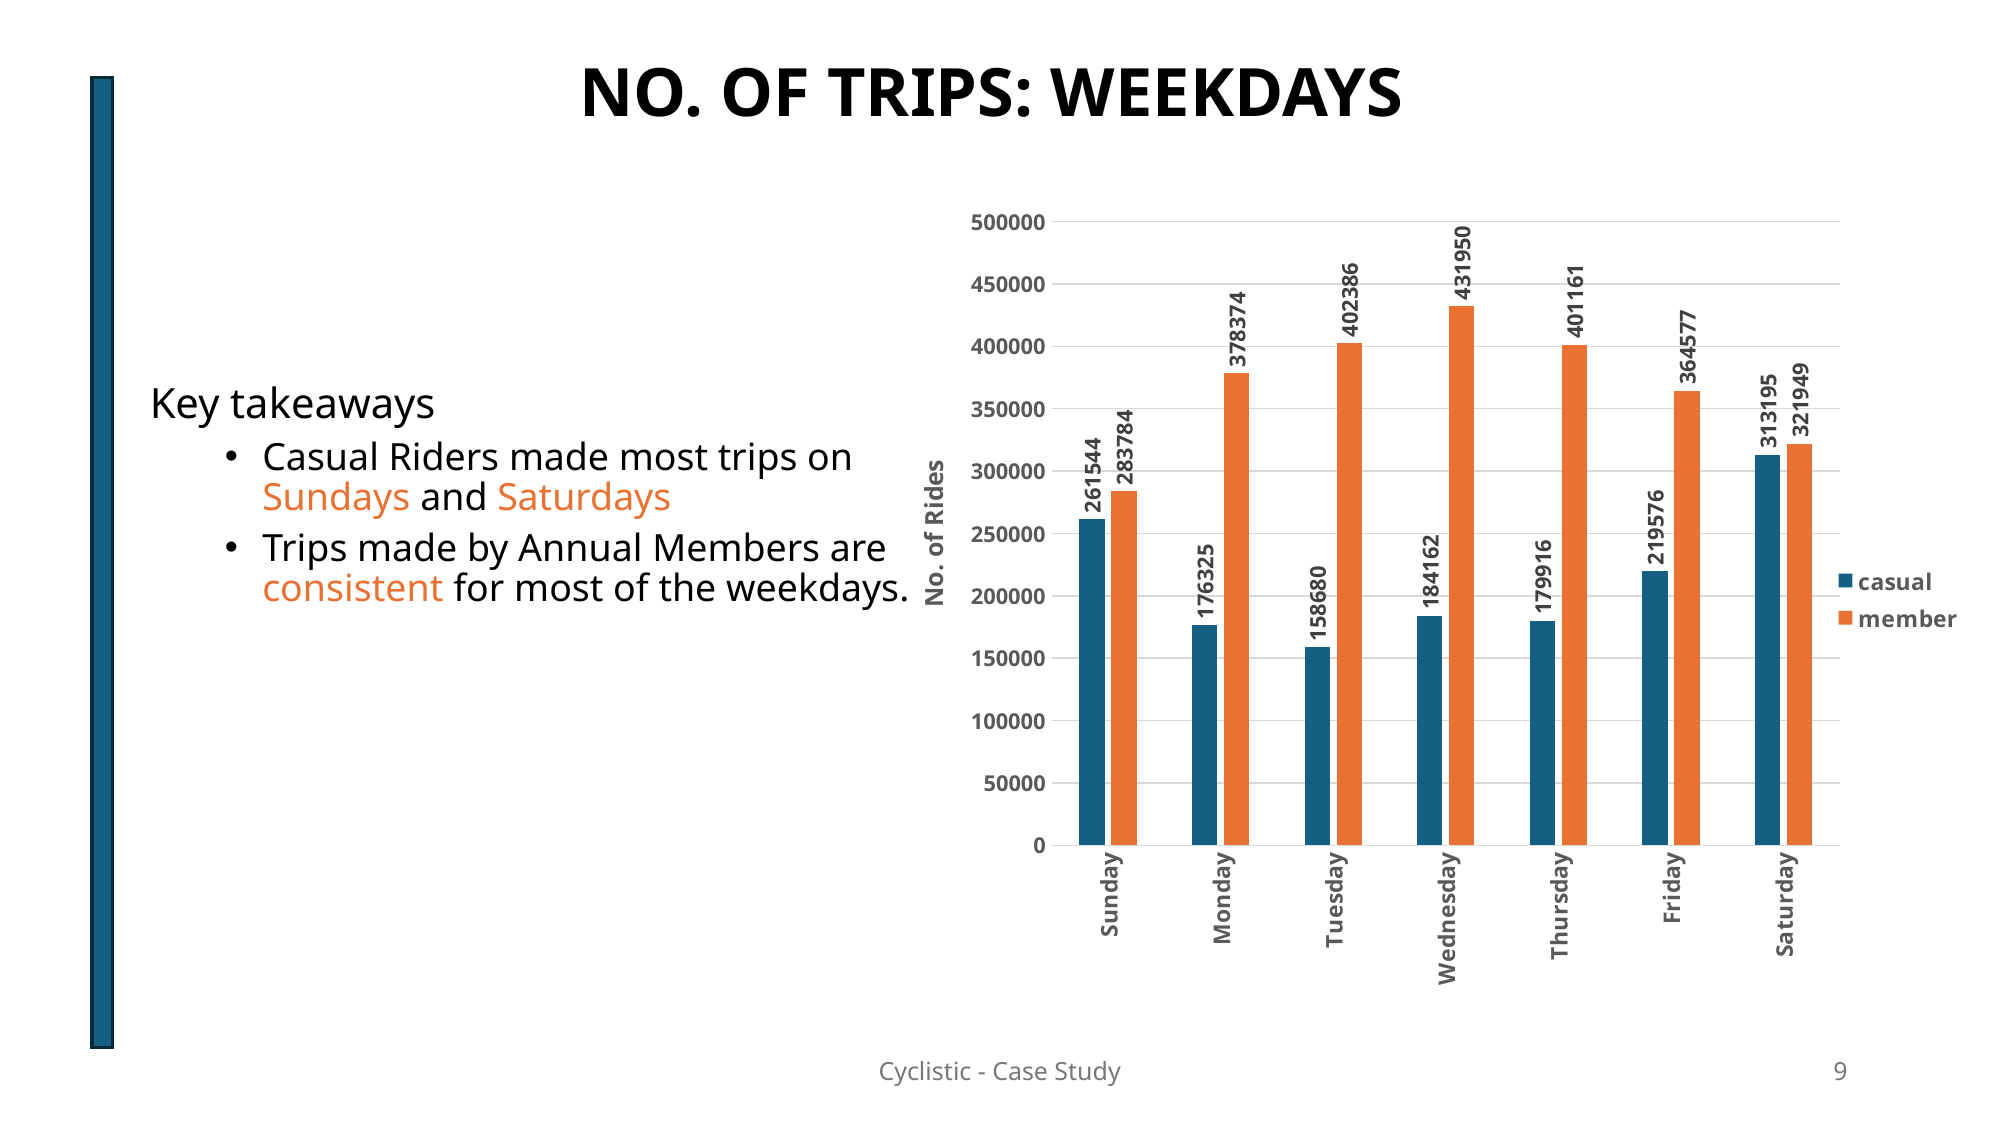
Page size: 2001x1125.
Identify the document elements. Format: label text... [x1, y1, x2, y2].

text_box NO. OF TRIPS: WEEKDAYS [564, 42, 1436, 137]
text_box [90, 76, 114, 1049]
footer Cyclistic - Case Study [662, 1042, 1338, 1103]
list Key takeaways Casual Riders made most trips on Sundays and Saturdays Trips made by Annual Members are consistent for most of the weekdays. [134, 374, 875, 646]
slide_number 9 [1412, 1042, 1863, 1103]
chart [875, 199, 1979, 999]
